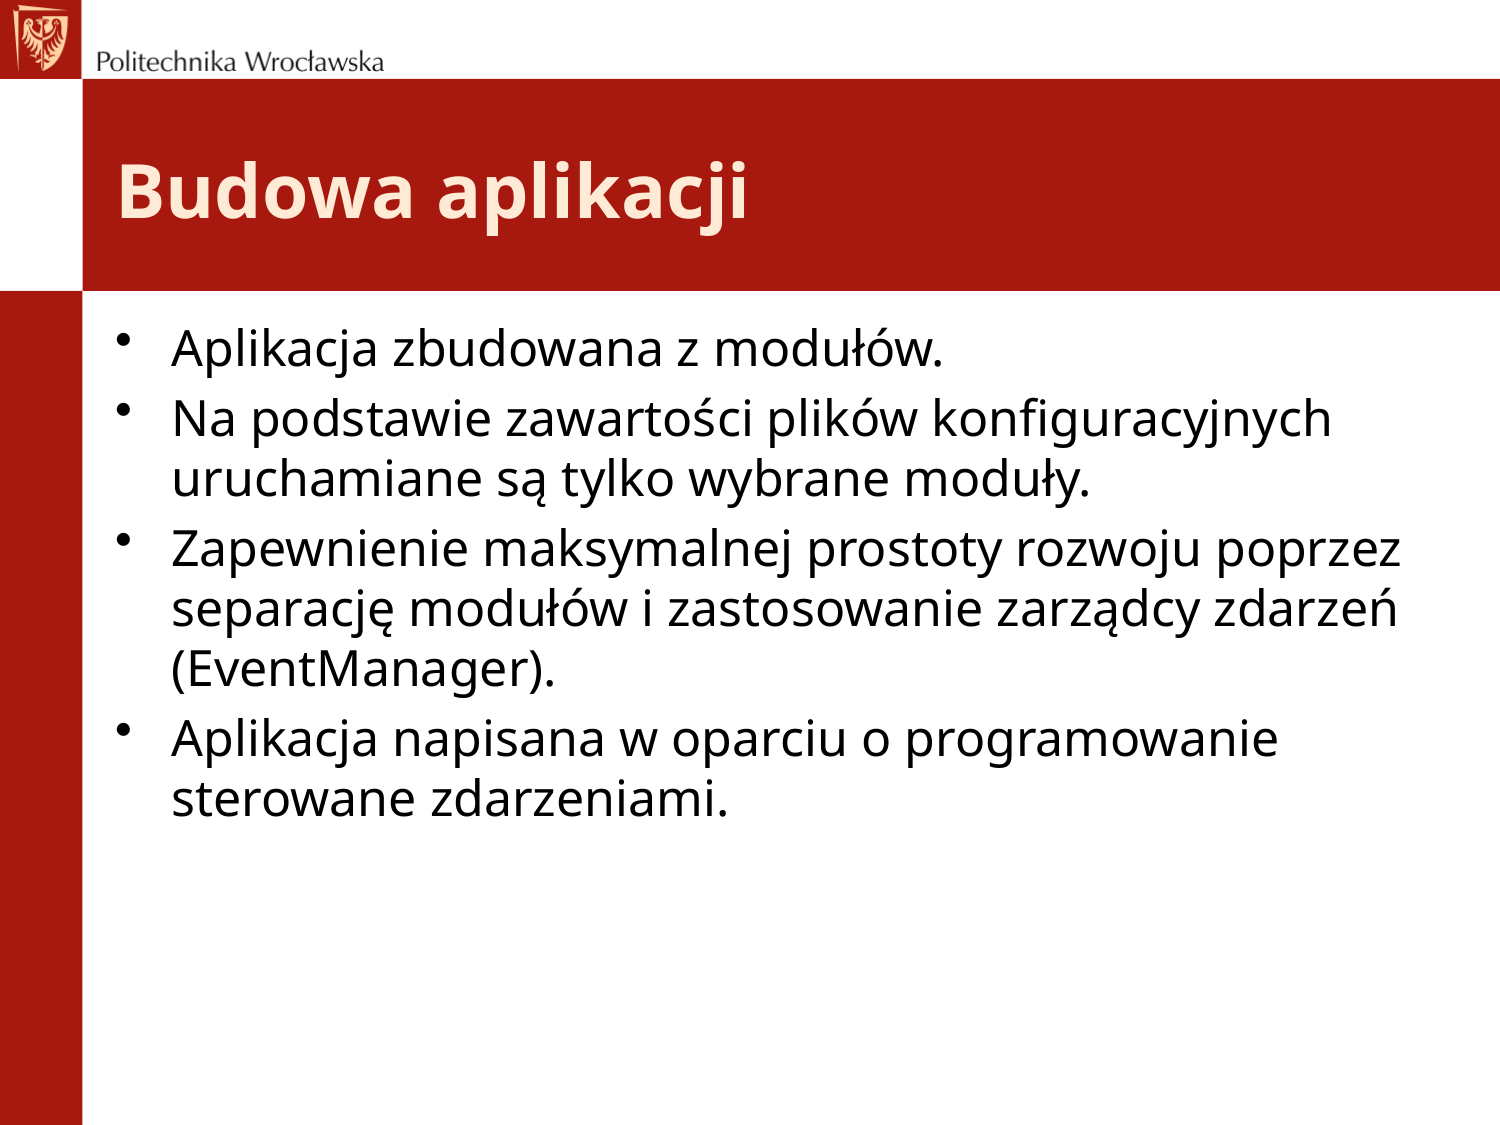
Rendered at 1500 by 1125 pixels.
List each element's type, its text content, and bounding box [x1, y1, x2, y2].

title Budowa aplikacji [100, 103, 1483, 274]
picture [0, 0, 384, 79]
list Aplikacja zbudowana z modułów. Na podstawie zawartości plików konfiguracyjnych uruchamiane są tylko wybrane moduły. Zapewnienie maksymalnej prostoty rozwoju poprzez separację modułów i zastosowanie zarządcy zdarzeń (EventManager). Aplikacja napisana w oparciu o programowanie sterowane zdarzeniami. [100, 308, 1483, 1106]
